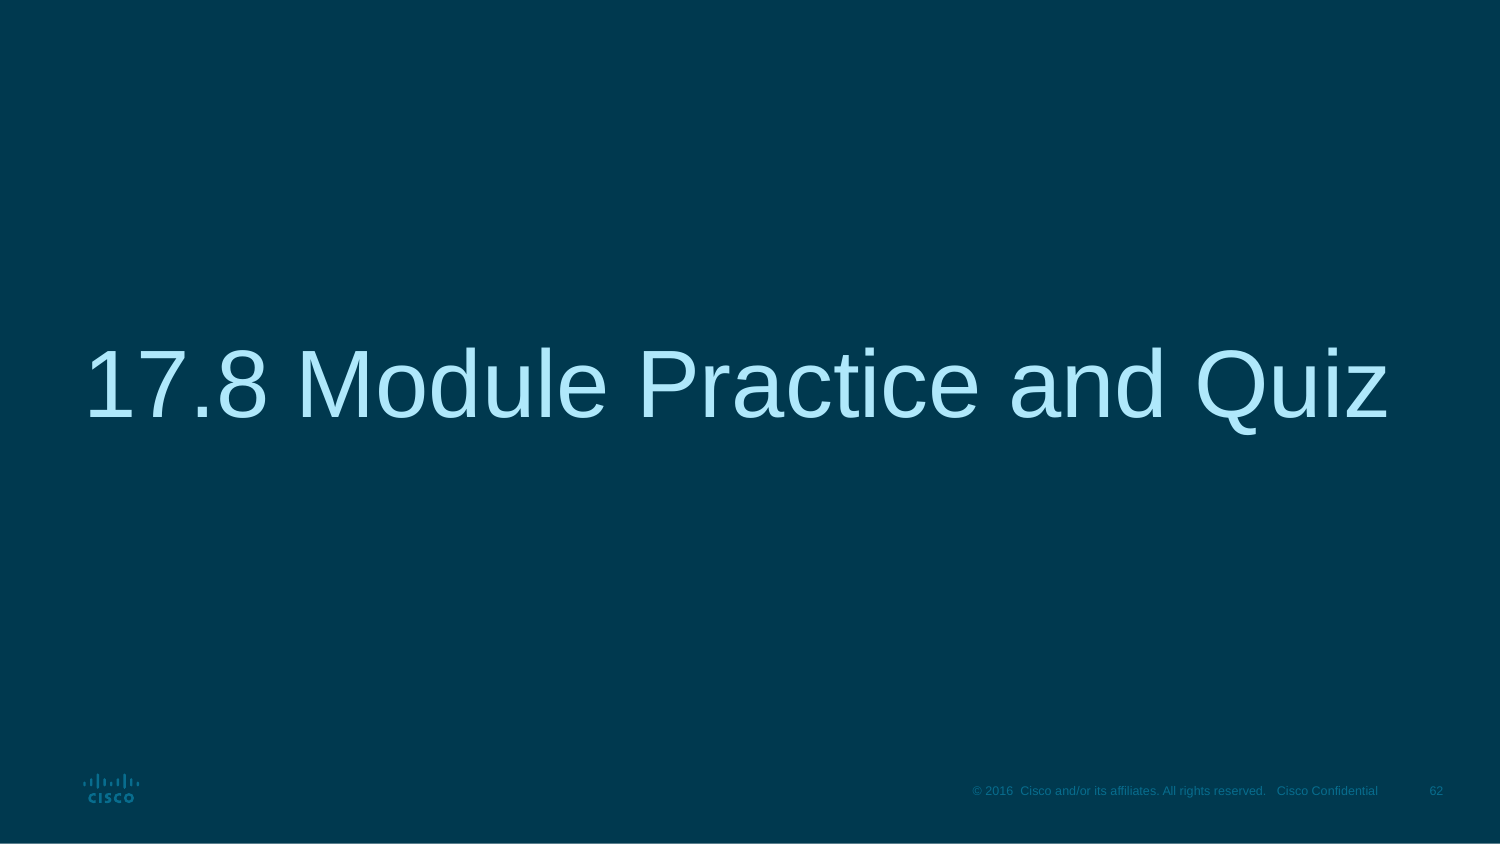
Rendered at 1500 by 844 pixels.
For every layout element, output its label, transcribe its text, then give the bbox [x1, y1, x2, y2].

title 17.8 Module Practice and Quiz [68, 286, 1427, 446]
